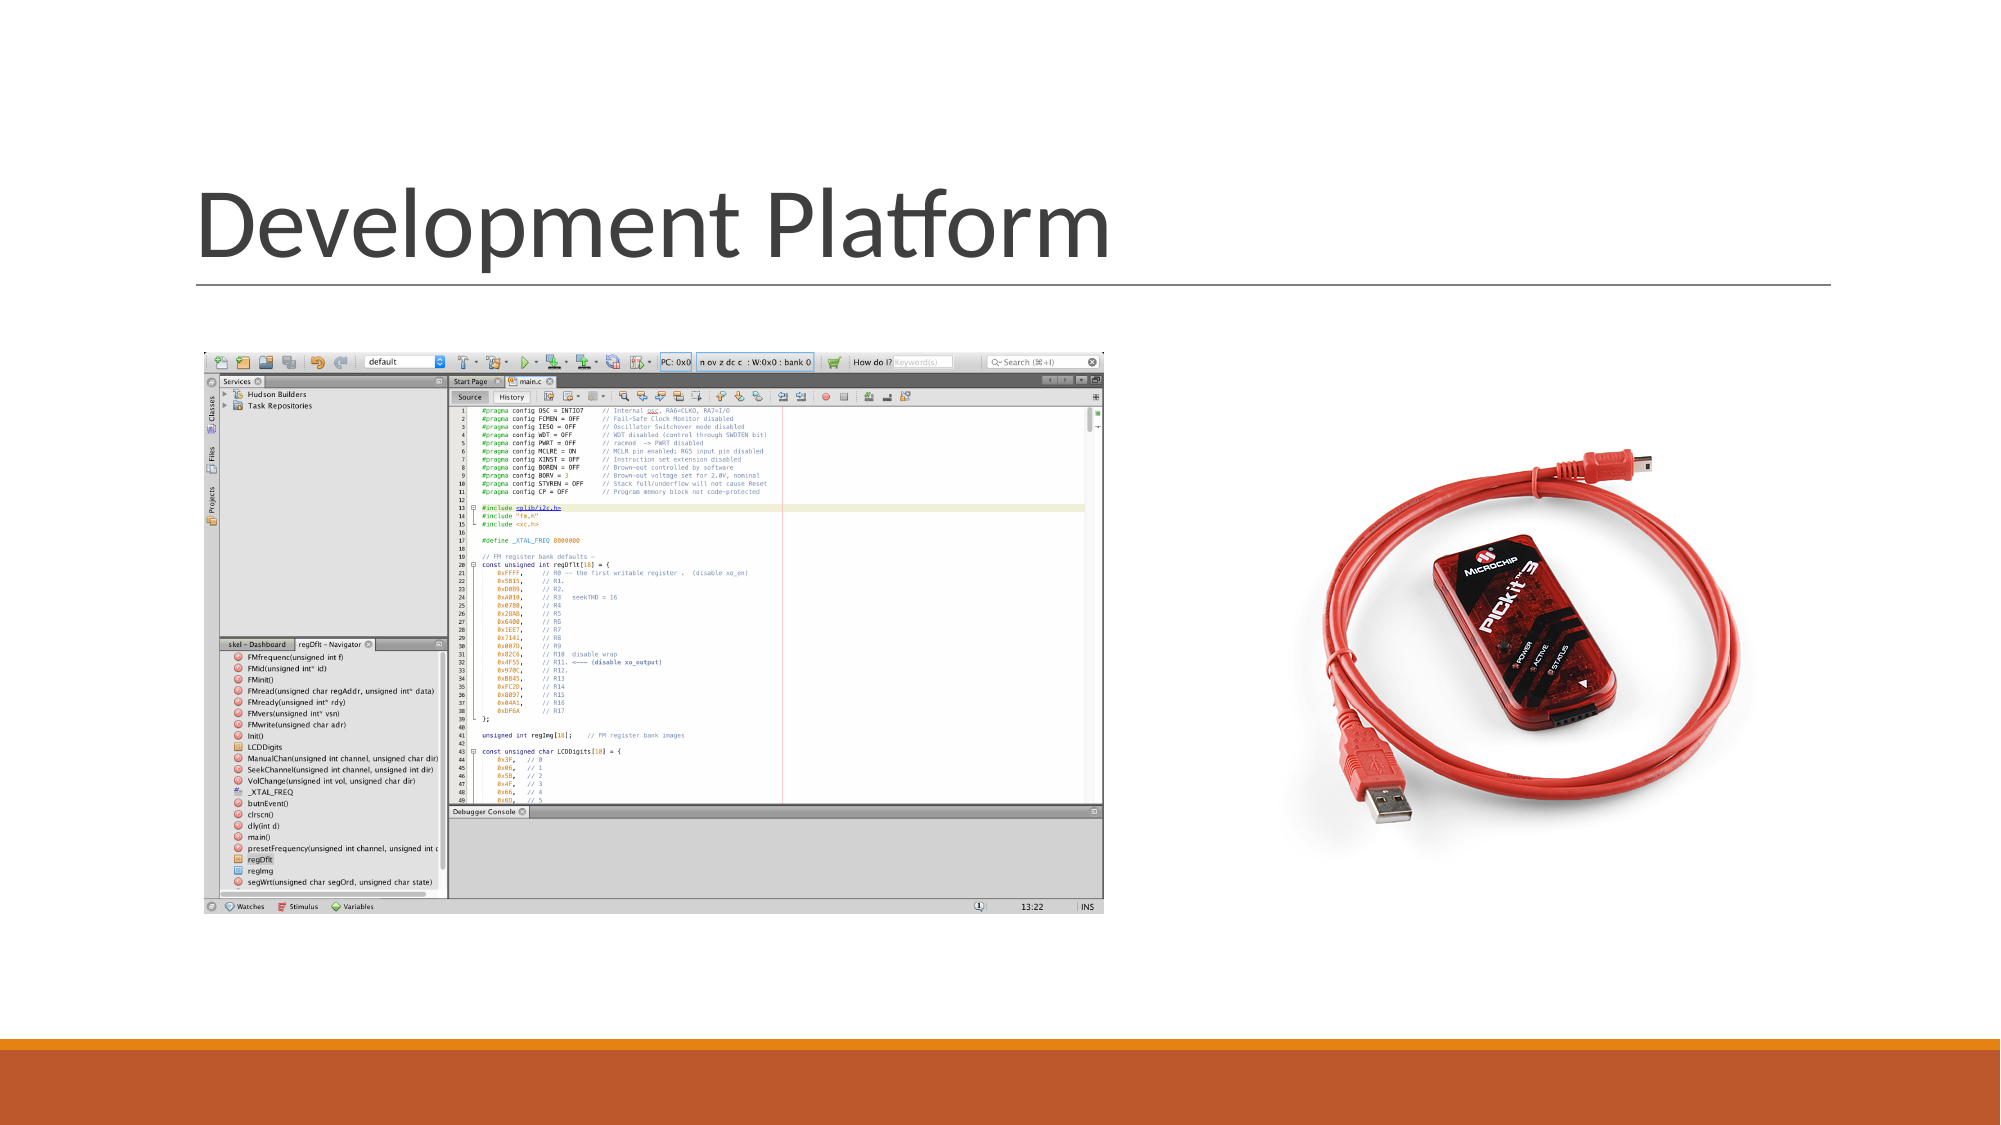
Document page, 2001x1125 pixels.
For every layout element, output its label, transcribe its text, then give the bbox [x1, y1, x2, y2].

title Development Platform [180, 47, 1830, 285]
picture [1235, 351, 1831, 947]
picture [204, 352, 1104, 914]
